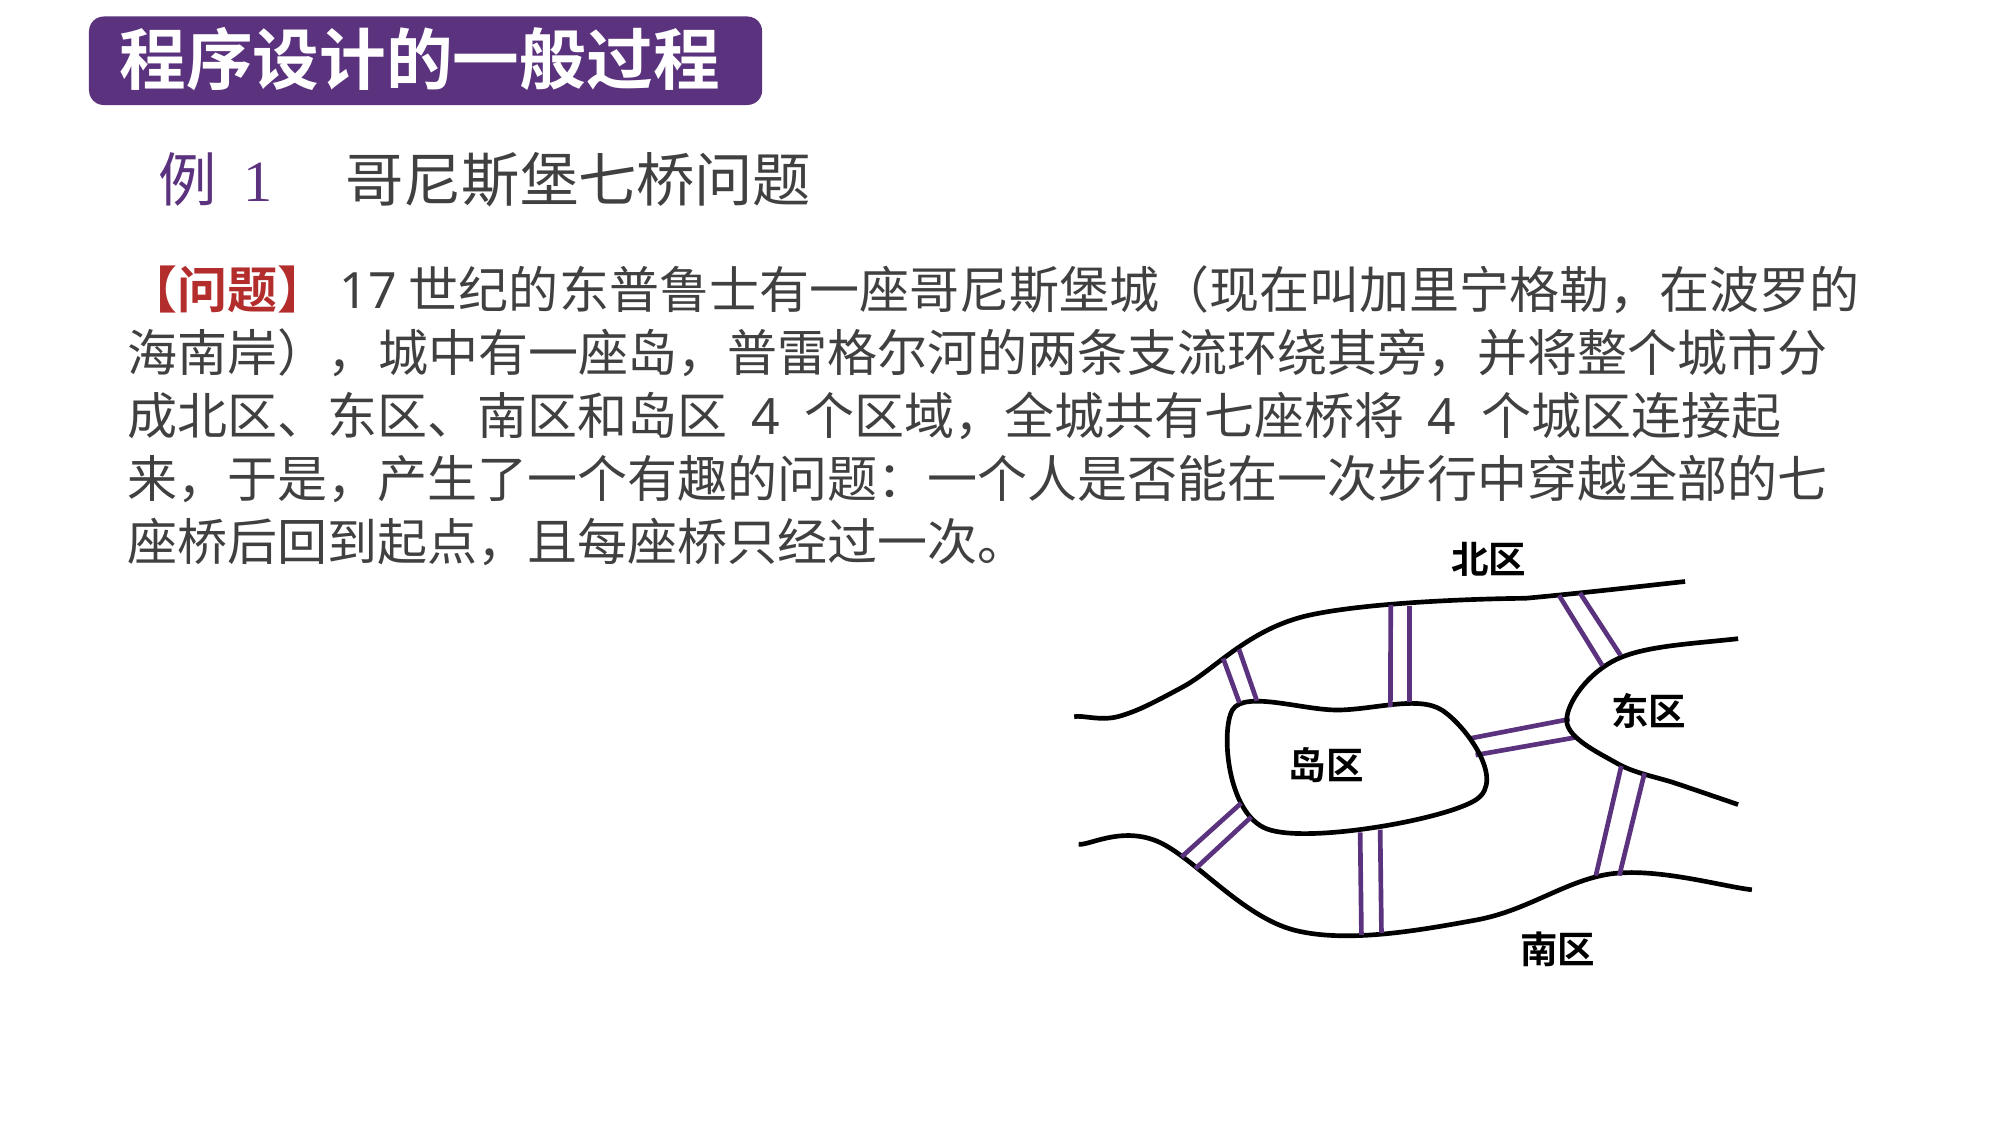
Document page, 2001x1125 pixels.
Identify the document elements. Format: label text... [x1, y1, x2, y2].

text_box [1382, 864, 1752, 935]
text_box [1223, 649, 1257, 703]
text_box [1227, 701, 1487, 834]
text_box [1566, 638, 1739, 805]
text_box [1181, 803, 1252, 869]
text_box 程序设计的一般过程 [104, 10, 771, 105]
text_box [1390, 604, 1411, 707]
text_box 岛区 [1288, 751, 1388, 795]
text_box [1074, 660, 1223, 719]
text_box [1468, 719, 1577, 756]
text_box [1078, 835, 1181, 855]
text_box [1595, 765, 1645, 876]
text_box [87, 15, 753, 107]
text_box [1199, 855, 1371, 936]
text_box 南区 [1520, 935, 1619, 979]
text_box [1360, 829, 1382, 935]
text_box 例 1 哥尼斯堡七桥问题 [143, 143, 845, 239]
text_box [1394, 595, 1559, 642]
text_box 【问题】17世纪的东普鲁士有一座哥尼斯堡城（现在叫加里宁格勒，在波罗的海南岸），城中有一座岛，普雷格尔河的两条支流环绕其旁，并将整个城市分成北区、东区、南区和岛区 4 个区域，全城共有七座桥将 4 个城区连接起来，于是，产生了一个有趣的问题：一个人是否能在一次步行中穿越全部的七座桥后回到起点，且每座桥只经过一次。 [113, 248, 1880, 578]
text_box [1559, 592, 1621, 666]
text_box [1236, 604, 1388, 677]
text_box [1588, 581, 1686, 596]
text_box 北区 [1451, 544, 1551, 589]
